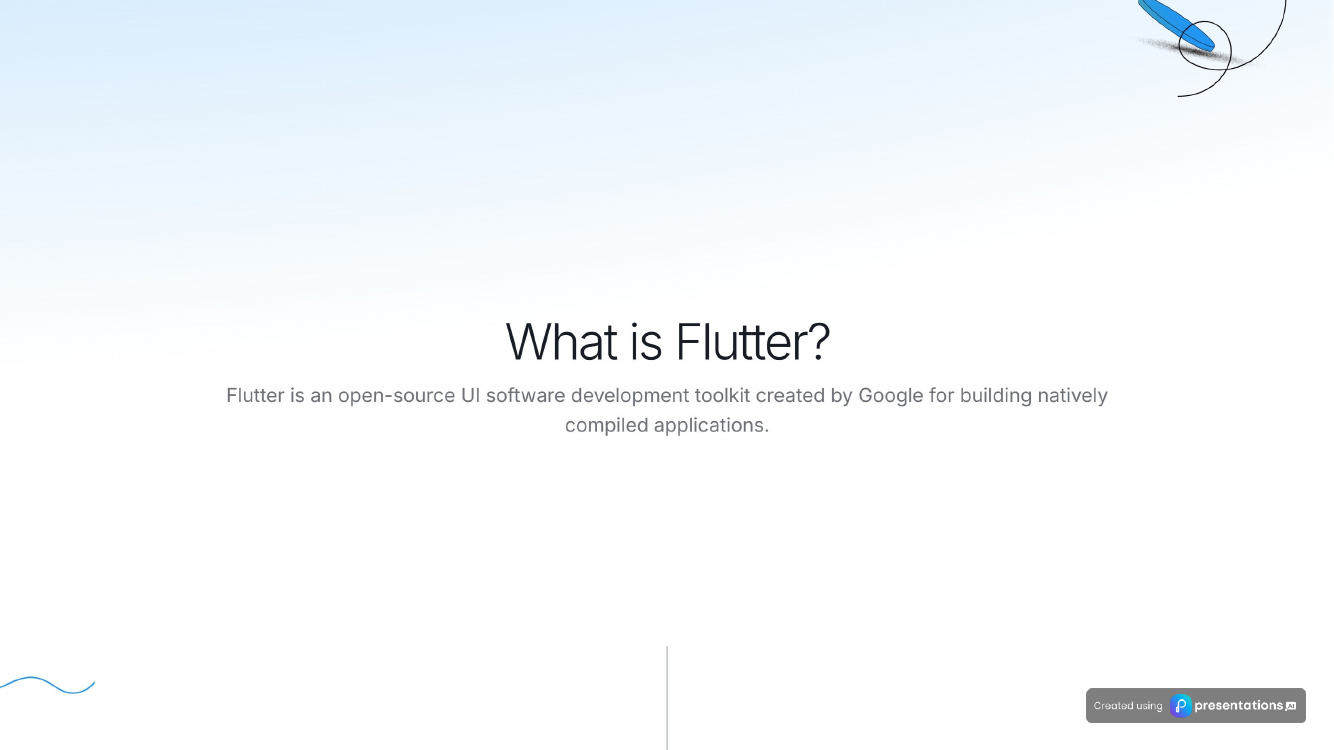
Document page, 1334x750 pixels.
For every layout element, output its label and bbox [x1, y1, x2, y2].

text_box [0, 0, 1334, 750]
